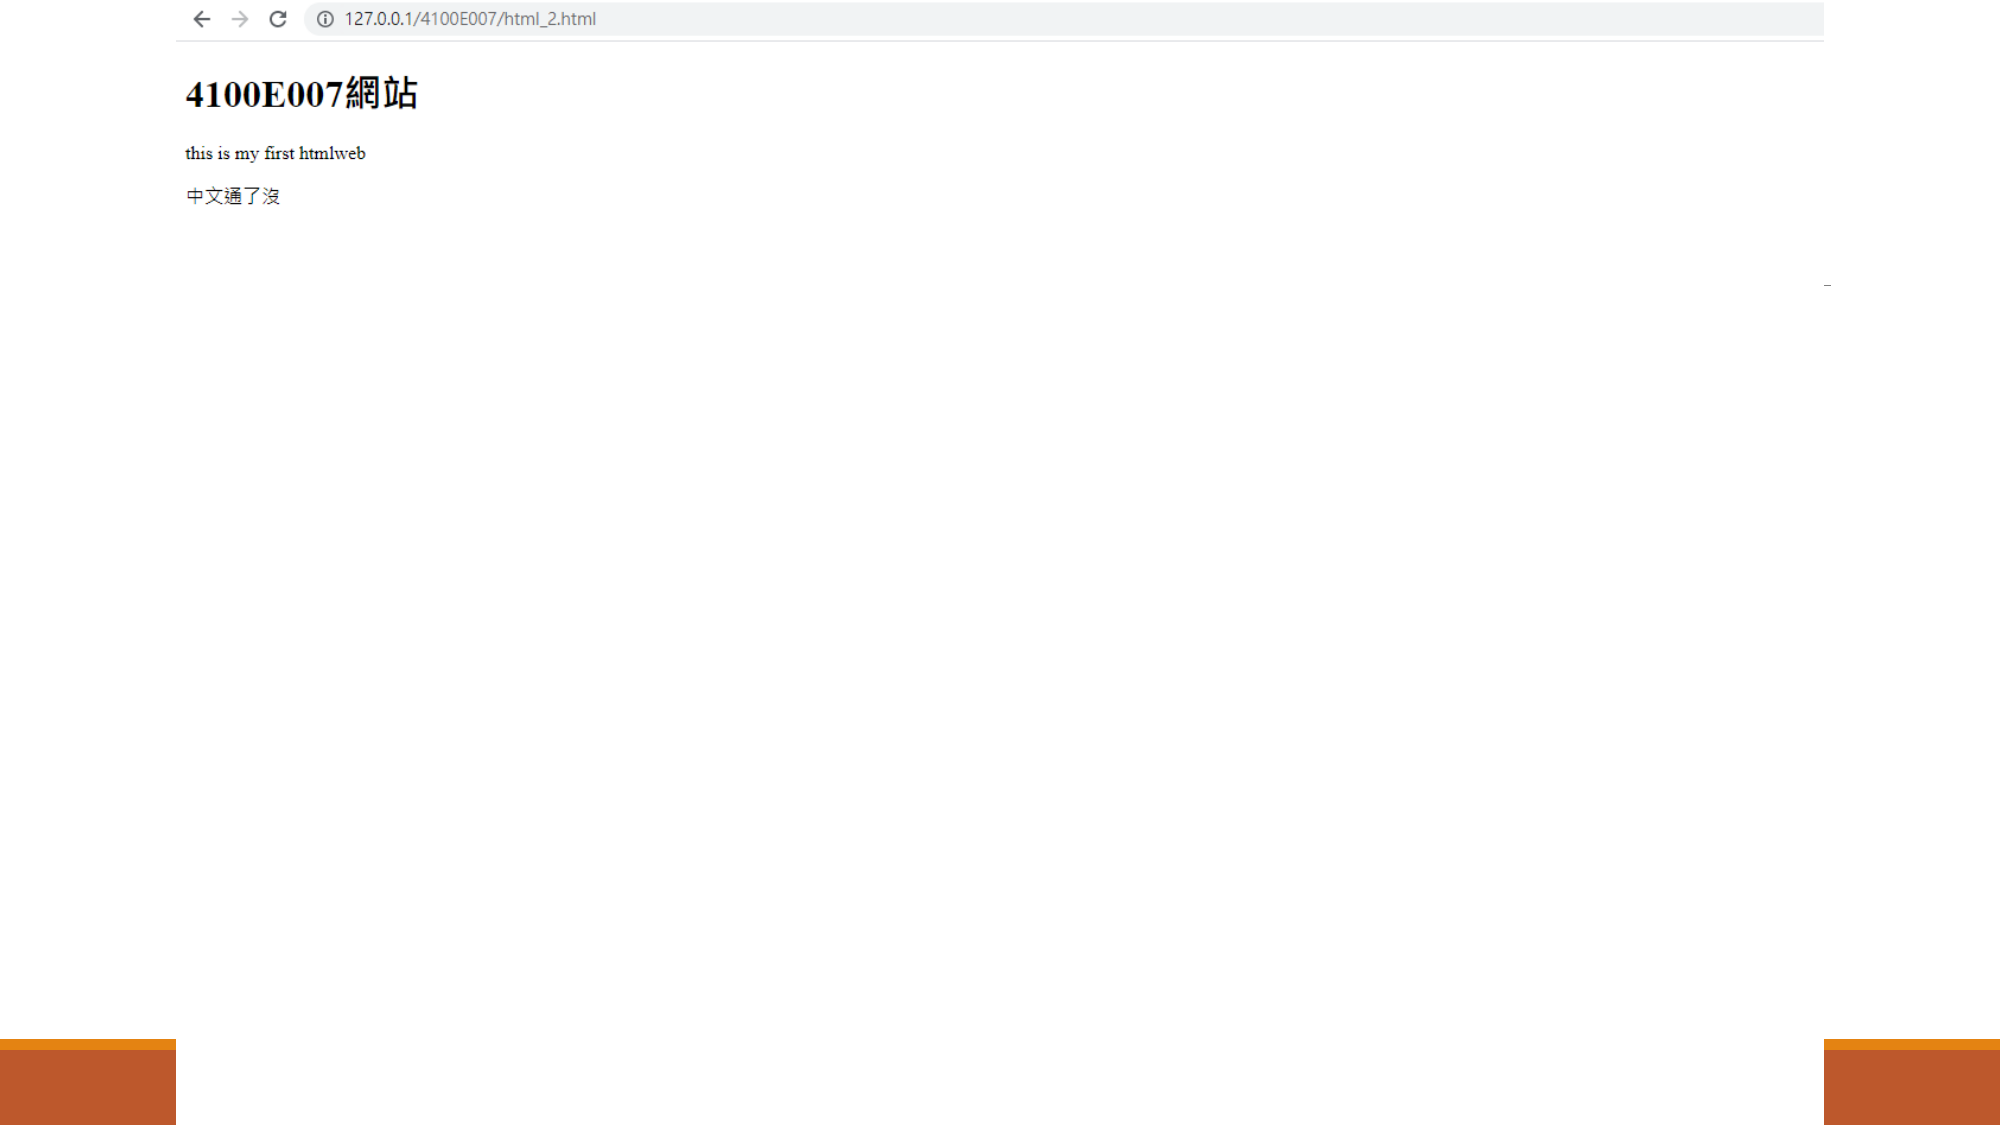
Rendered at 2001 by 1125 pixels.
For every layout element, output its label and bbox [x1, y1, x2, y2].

picture [176, 0, 1824, 1125]
